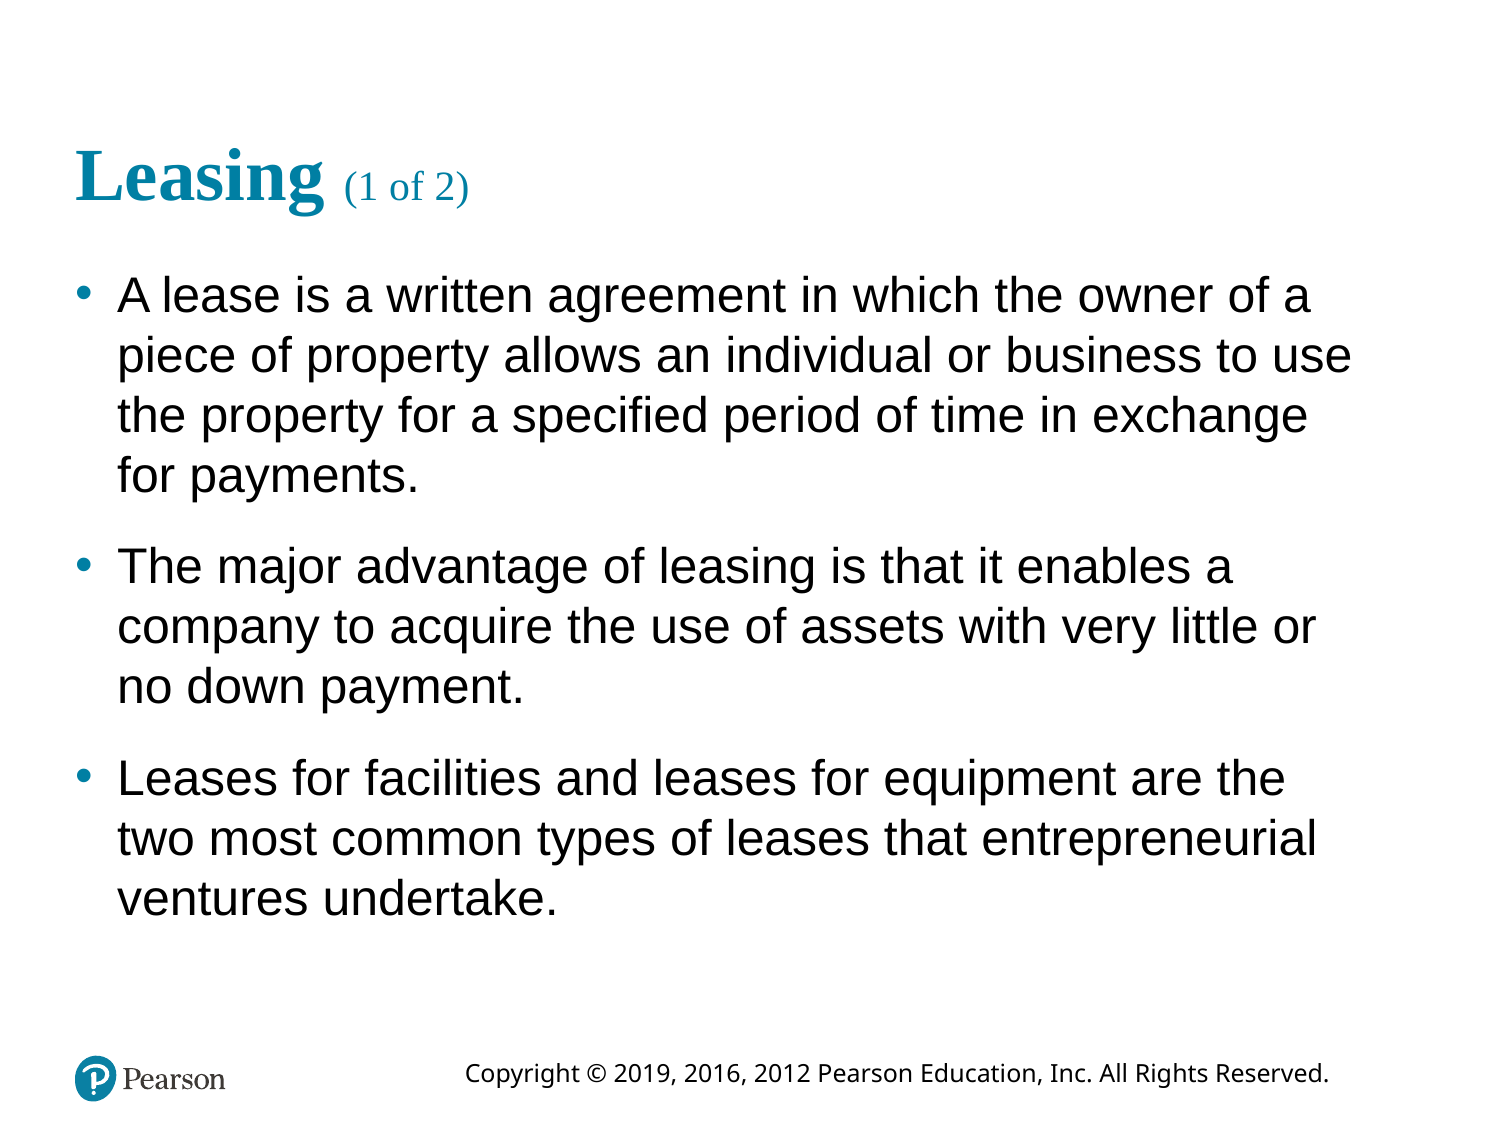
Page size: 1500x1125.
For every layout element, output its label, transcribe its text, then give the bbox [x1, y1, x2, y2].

title Leasing (1 of 2) [75, 35, 1425, 216]
list A lease is a written agreement in which the owner of a piece of property allows an individual or business to use the property for a specified period of time in exchange for payments. The major advantage of leasing is that it enables a company to acquire the use of assets with very little or no down payment. Leases for facilities and leases for equipment are the two most common types of leases that entrepreneurial ventures undertake. [75, 262, 1375, 1005]
